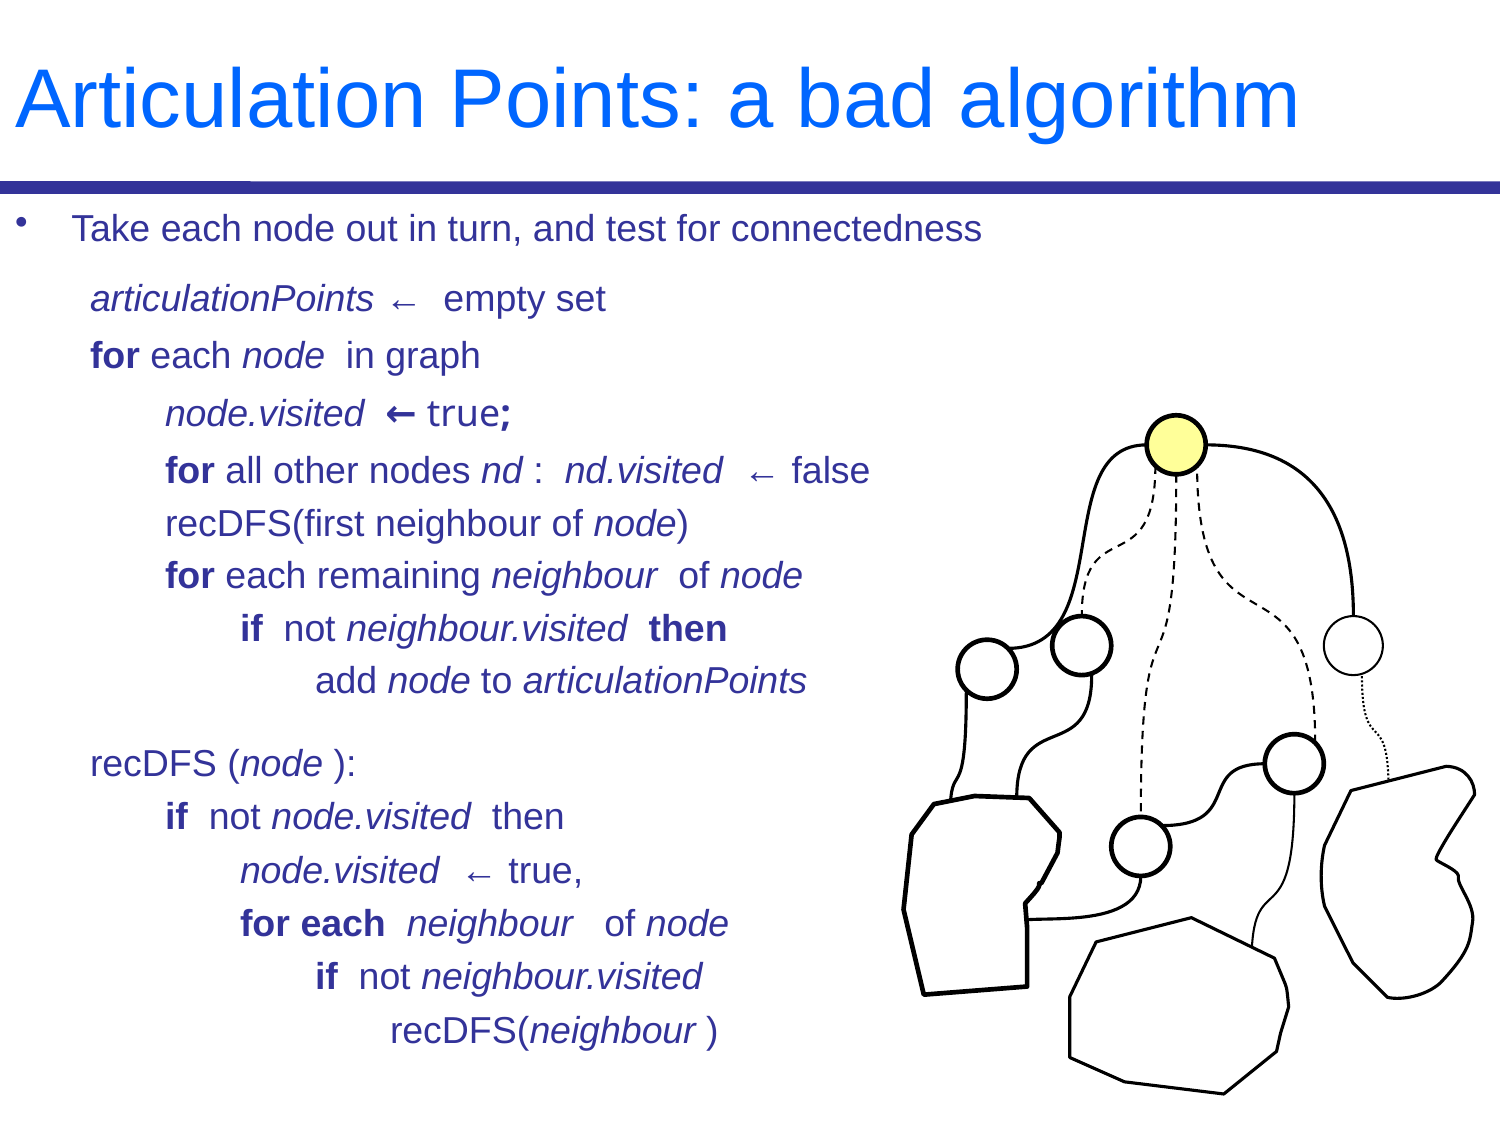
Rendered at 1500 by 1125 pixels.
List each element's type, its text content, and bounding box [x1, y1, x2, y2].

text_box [992, 698, 1116, 775]
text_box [894, 745, 987, 762]
title Articulation Points: a bad algorithm [0, 0, 1500, 188]
text_box [957, 640, 1017, 699]
text_box [1340, 672, 1367, 676]
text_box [1187, 856, 1359, 901]
text_box [1146, 415, 1206, 475]
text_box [987, 627, 1112, 664]
list Take each node out in turn, and test for connectedness articulationPoints ← empty set for each node in graph node.visited ← true; for all other nodes nd : nd.visited ← false recDFS(first neighbour of node) for each remaining neighbour of node if not neighbour.visited then add node to articulationPoints recDFS (node ): if not node.visited then node.visited ← true, for each neighbour of node if not neighbour.visited recDFS(neighbour ) [0, 196, 1500, 1125]
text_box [1161, 763, 1266, 826]
text_box [1069, 917, 1289, 1094]
text_box [1264, 734, 1324, 794]
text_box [1318, 717, 1432, 746]
text_box [903, 796, 1060, 995]
text_box [1322, 766, 1475, 999]
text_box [1007, 444, 1147, 626]
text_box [1117, 544, 1395, 664]
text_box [1016, 875, 1141, 924]
text_box [1111, 816, 1171, 876]
text_box [1068, 672, 1095, 676]
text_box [1043, 503, 1195, 579]
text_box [1205, 444, 1354, 543]
